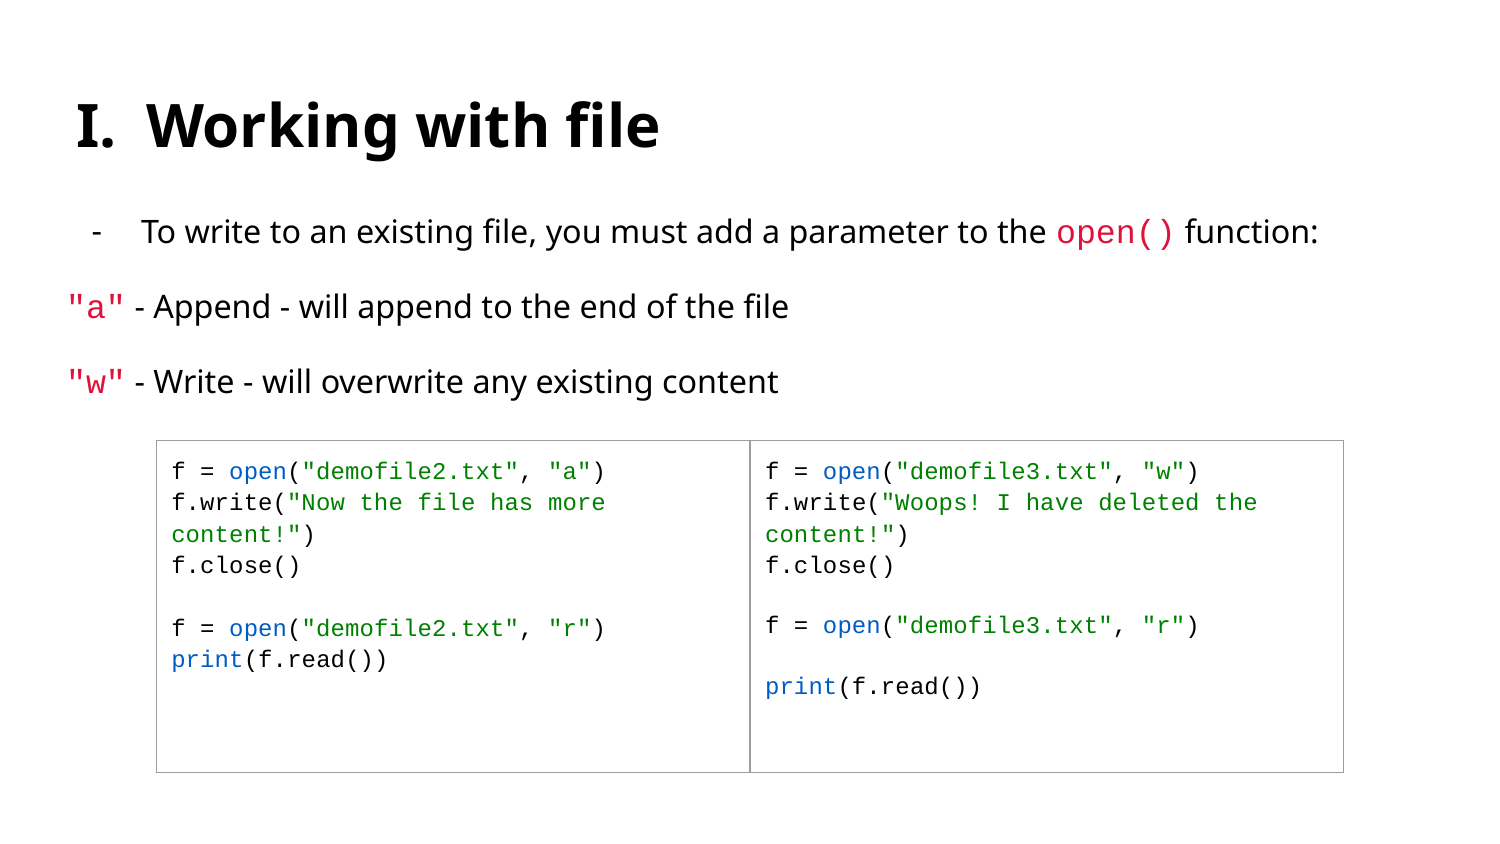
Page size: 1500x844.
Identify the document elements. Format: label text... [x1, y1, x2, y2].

table_header f = open("demofile2.txt", "a") f.write("Now the file has more content!") f.close() f = open("demofile2.txt", "r") print(f.read()) [157, 441, 749, 772]
list To write to an existing file, you must add a parameter to the open() function: "a" - Append - will append to the end of the file "w" - Write - will overwrite any existing content [51, 189, 1449, 830]
title Working with file [51, 72, 1449, 176]
table_header f = open("demofile3.txt", "w") f.write("Woops! I have deleted the content!") f.close() f = open("demofile3.txt", "r") print(f.read()) [751, 441, 1343, 772]
